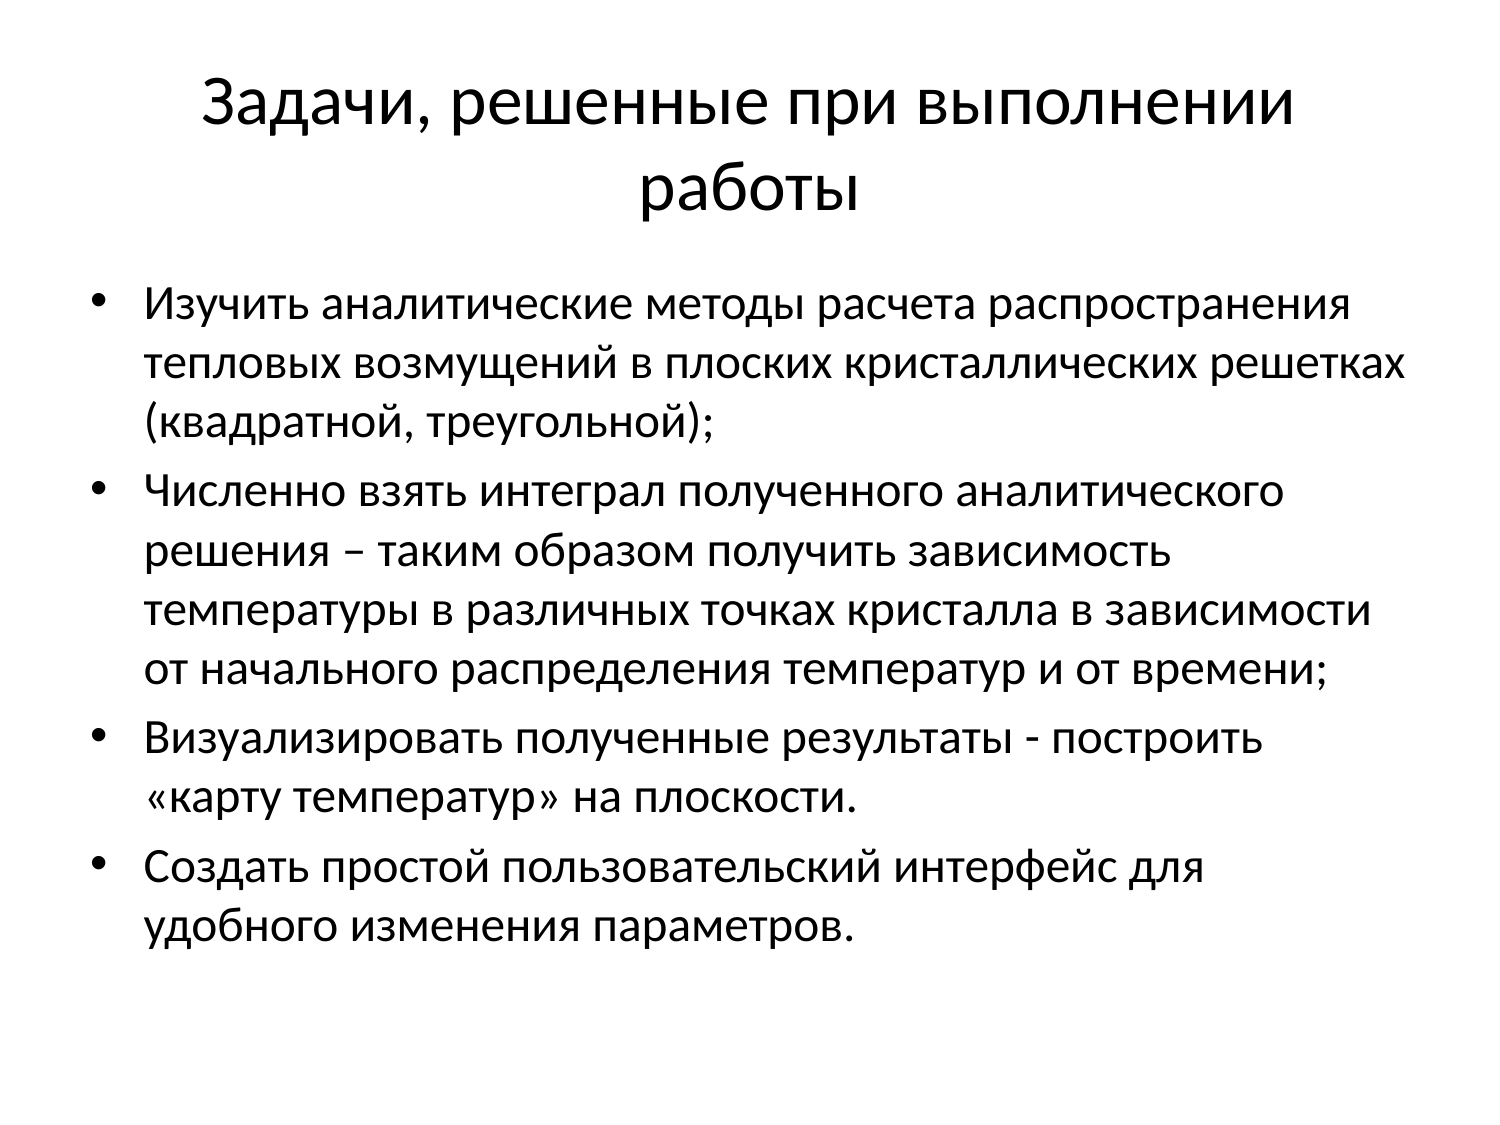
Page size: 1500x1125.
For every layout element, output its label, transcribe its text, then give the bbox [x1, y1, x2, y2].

title Задачи, решенные при выполнении работы [75, 45, 1425, 233]
list Изучить аналитические методы расчета распространения тепловых возмущений в плоских кристаллических решетках (квадратной, треугольной); Численно взять интеграл полученного аналитического решения – таким образом получить зависимость температуры в различных точках кристалла в зависимости от начального распределения температур и от времени; Визуализировать полученные результаты - построить «карту температур» на плоскости. Создать простой пользовательский интерфейс для удобного изменения параметров. [75, 262, 1425, 1005]
